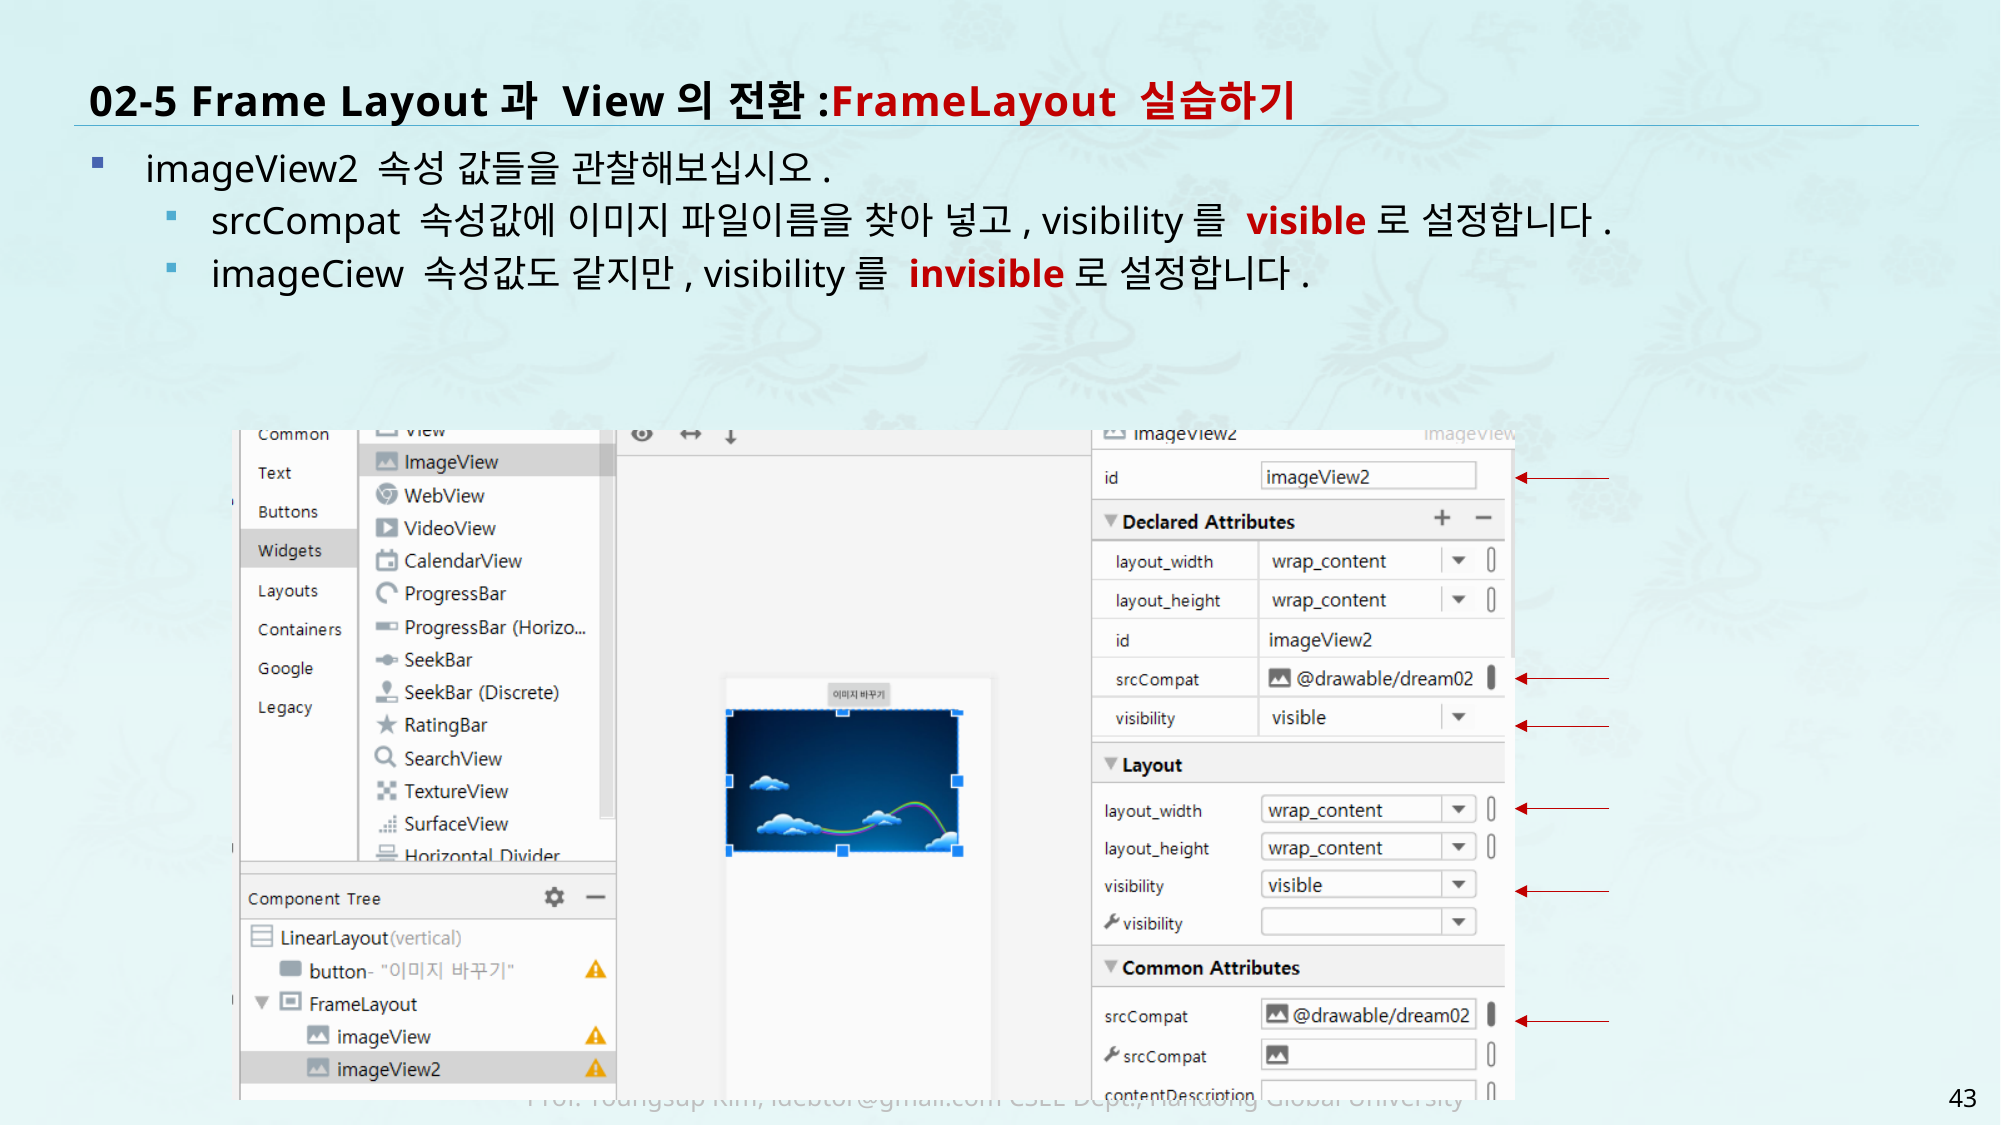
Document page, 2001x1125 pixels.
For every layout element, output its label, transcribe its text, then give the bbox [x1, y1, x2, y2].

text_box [232, 430, 1610, 1100]
title 02-5 Frame Layout과 View의 전환:FrameLayout 실습하기 [74, 62, 1920, 137]
slide_number 43 [1816, 1069, 1993, 1125]
list imageView2 속성 값들을 관찰해보십시오. srcCompat 속성값에 이미지 파일이름을 찾아 넣고, visibility를 visible로 설정합니다. imageCiew 속성값도 같지만, visibility를 invisible로 설정합니다. [74, 137, 1921, 1066]
